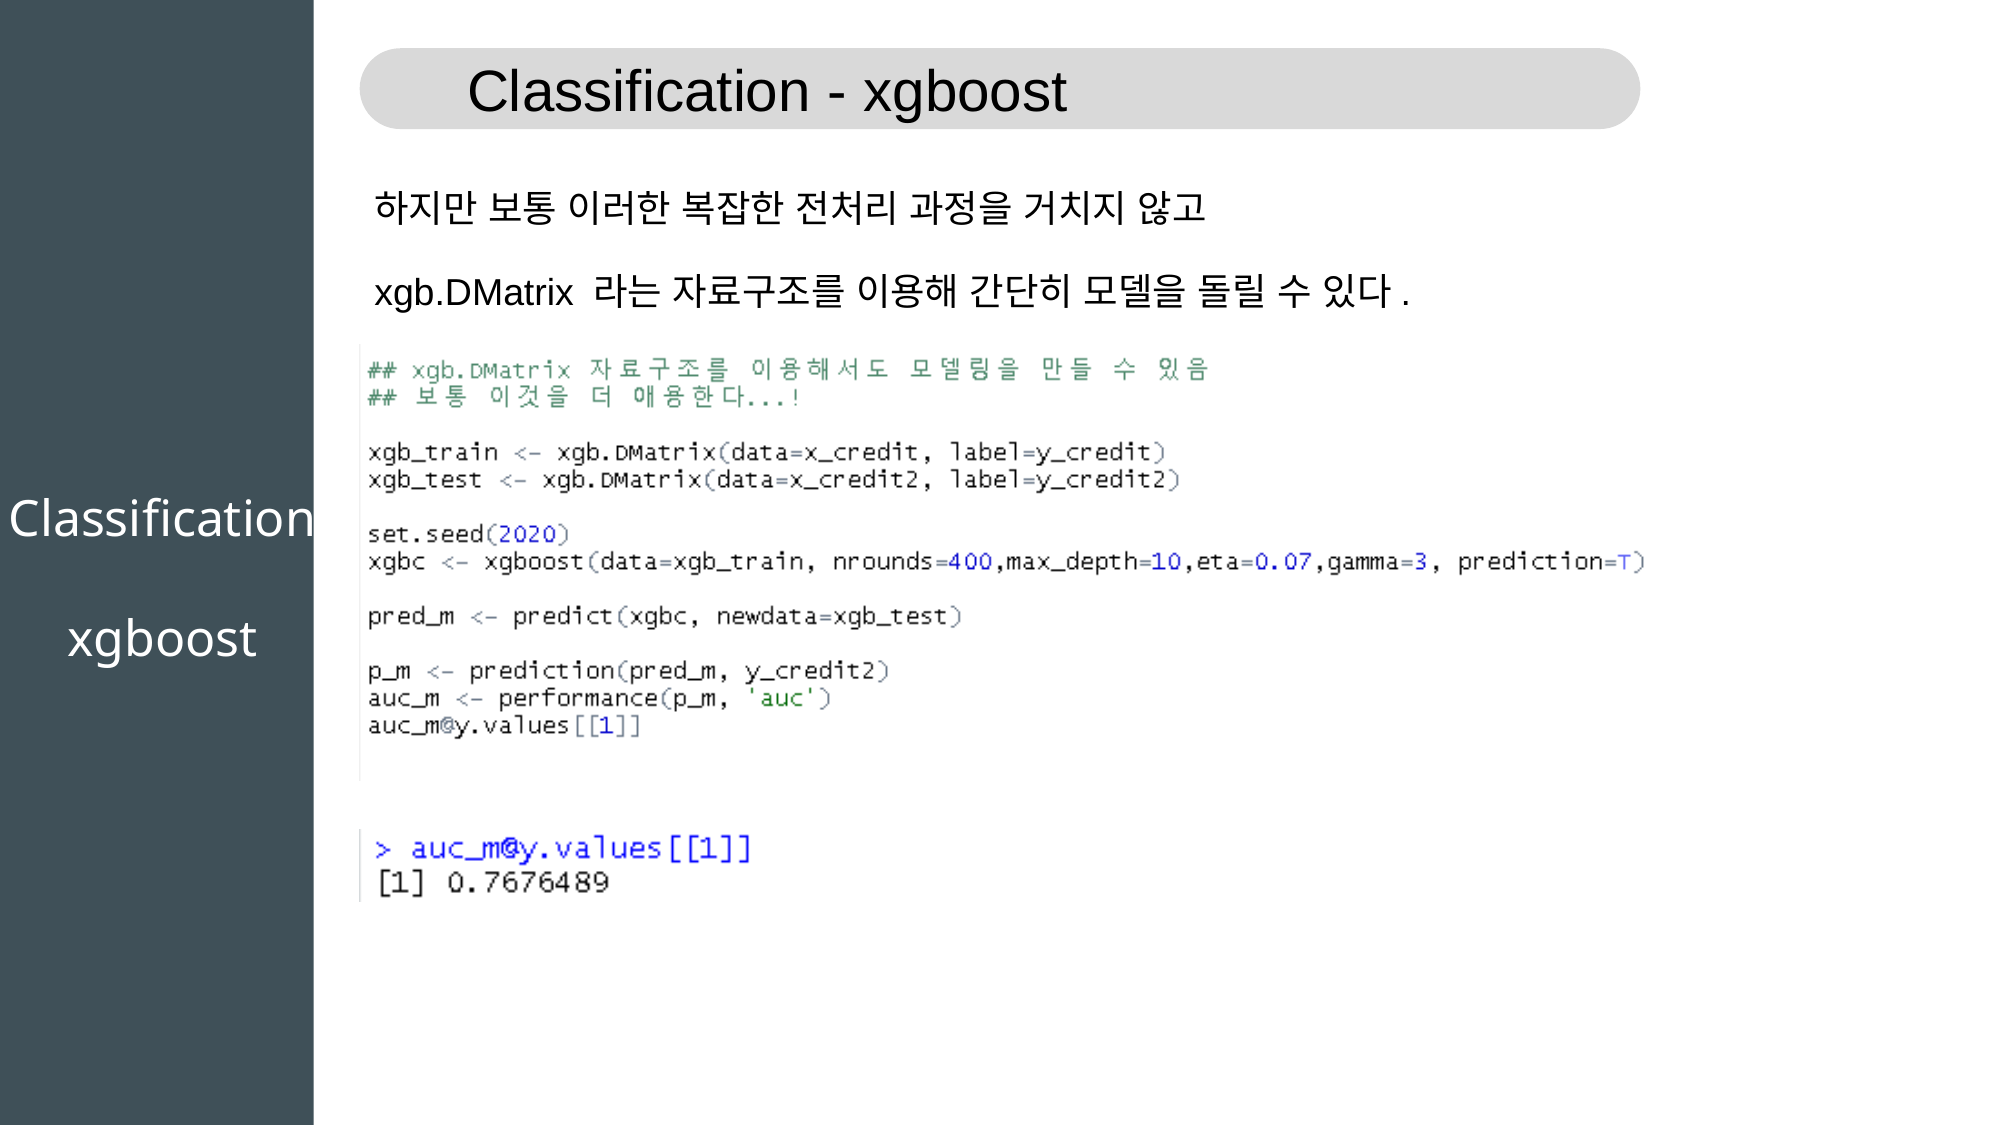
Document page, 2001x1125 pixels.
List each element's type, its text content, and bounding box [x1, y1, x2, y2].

text_box Classification xgboost [0, 478, 332, 674]
text_box [0, 674, 315, 1125]
text_box [358, 47, 452, 131]
text_box [0, 0, 315, 478]
text_box 하지만 보통 이러한 복잡한 전처리 과정을 거치지 않고 xgb.DMatrix 라는 자료구조를 이용해 간단히 모델을 돌릴 수 있다. [359, 177, 2000, 321]
picture [359, 829, 799, 902]
text_box Classification - xgboost [452, 45, 1641, 131]
picture [359, 344, 1691, 781]
